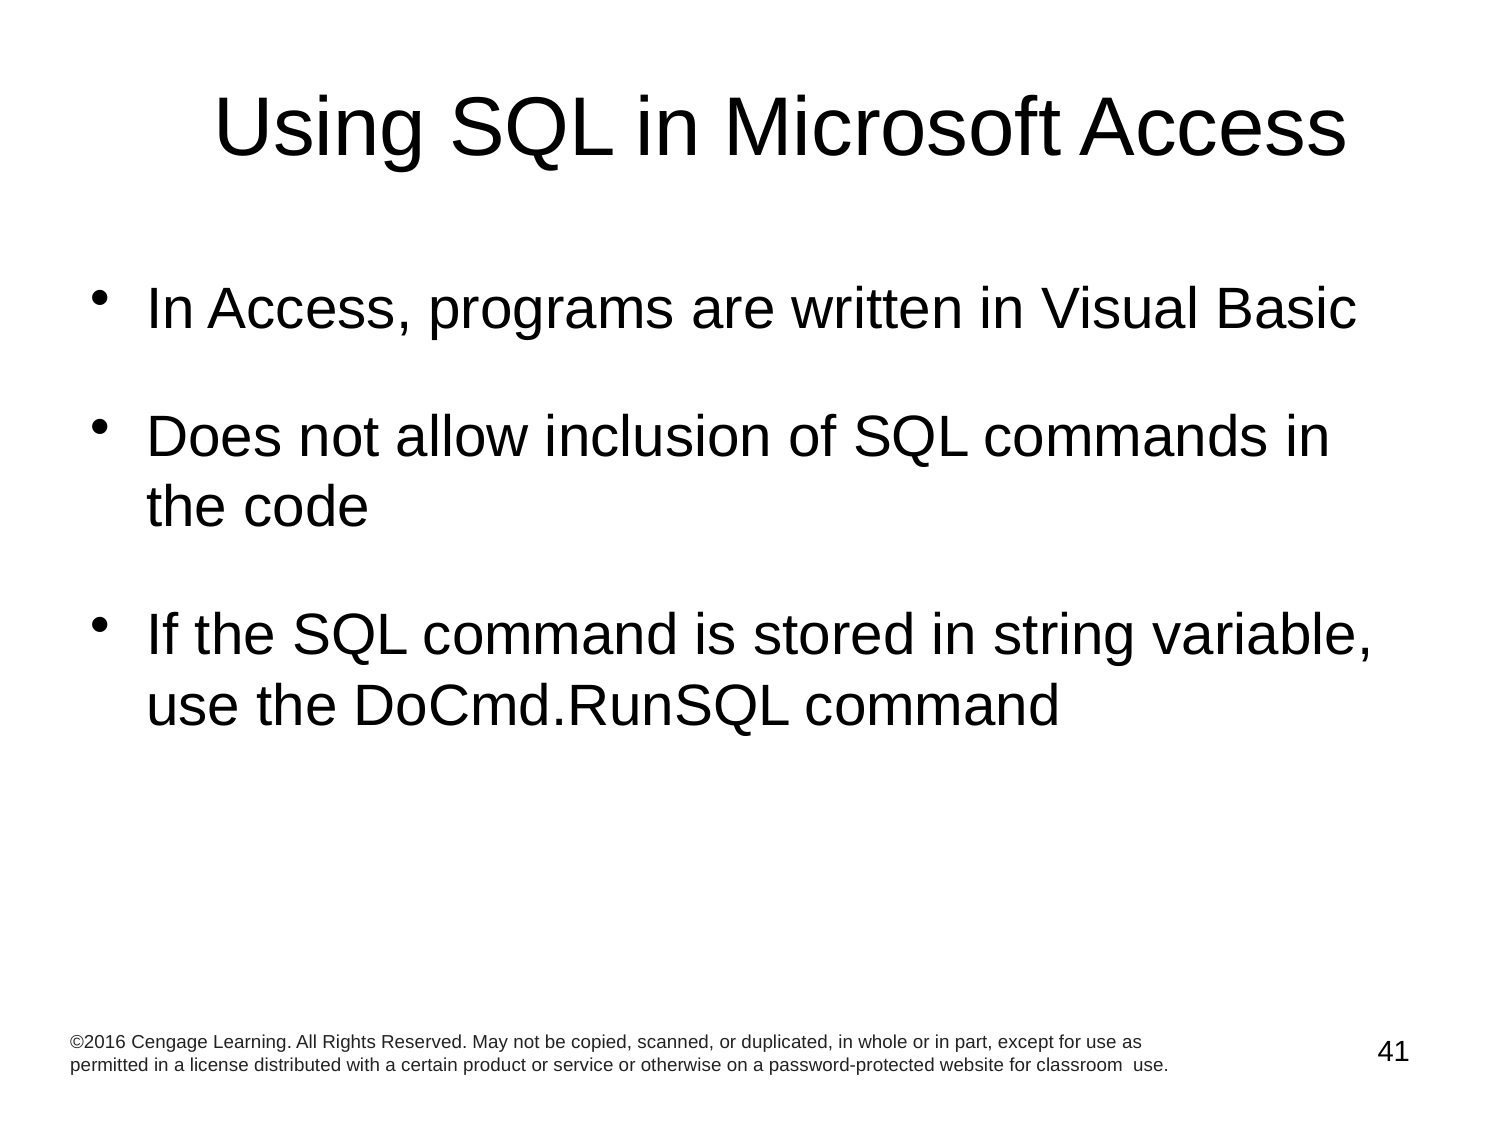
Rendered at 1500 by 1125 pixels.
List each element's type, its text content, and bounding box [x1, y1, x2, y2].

footer ©2016 Cengage Learning. All Rights Reserved. May not be copied, scanned, or duplicated, in whole or in part, except for use as permitted in a license distributed with a certain product or service or otherwise on a password-protected website for classroom use. [55, 1022, 1188, 1098]
list In Access, programs are written in Visual Basic Does not allow inclusion of SQL commands in the code If the SQL command is stored in string variable, use the DoCmd.RunSQL command [75, 262, 1425, 1005]
slide_number 41 [1224, 1024, 1426, 1104]
title Using SQL in Microsoft Access [62, 31, 1500, 213]
